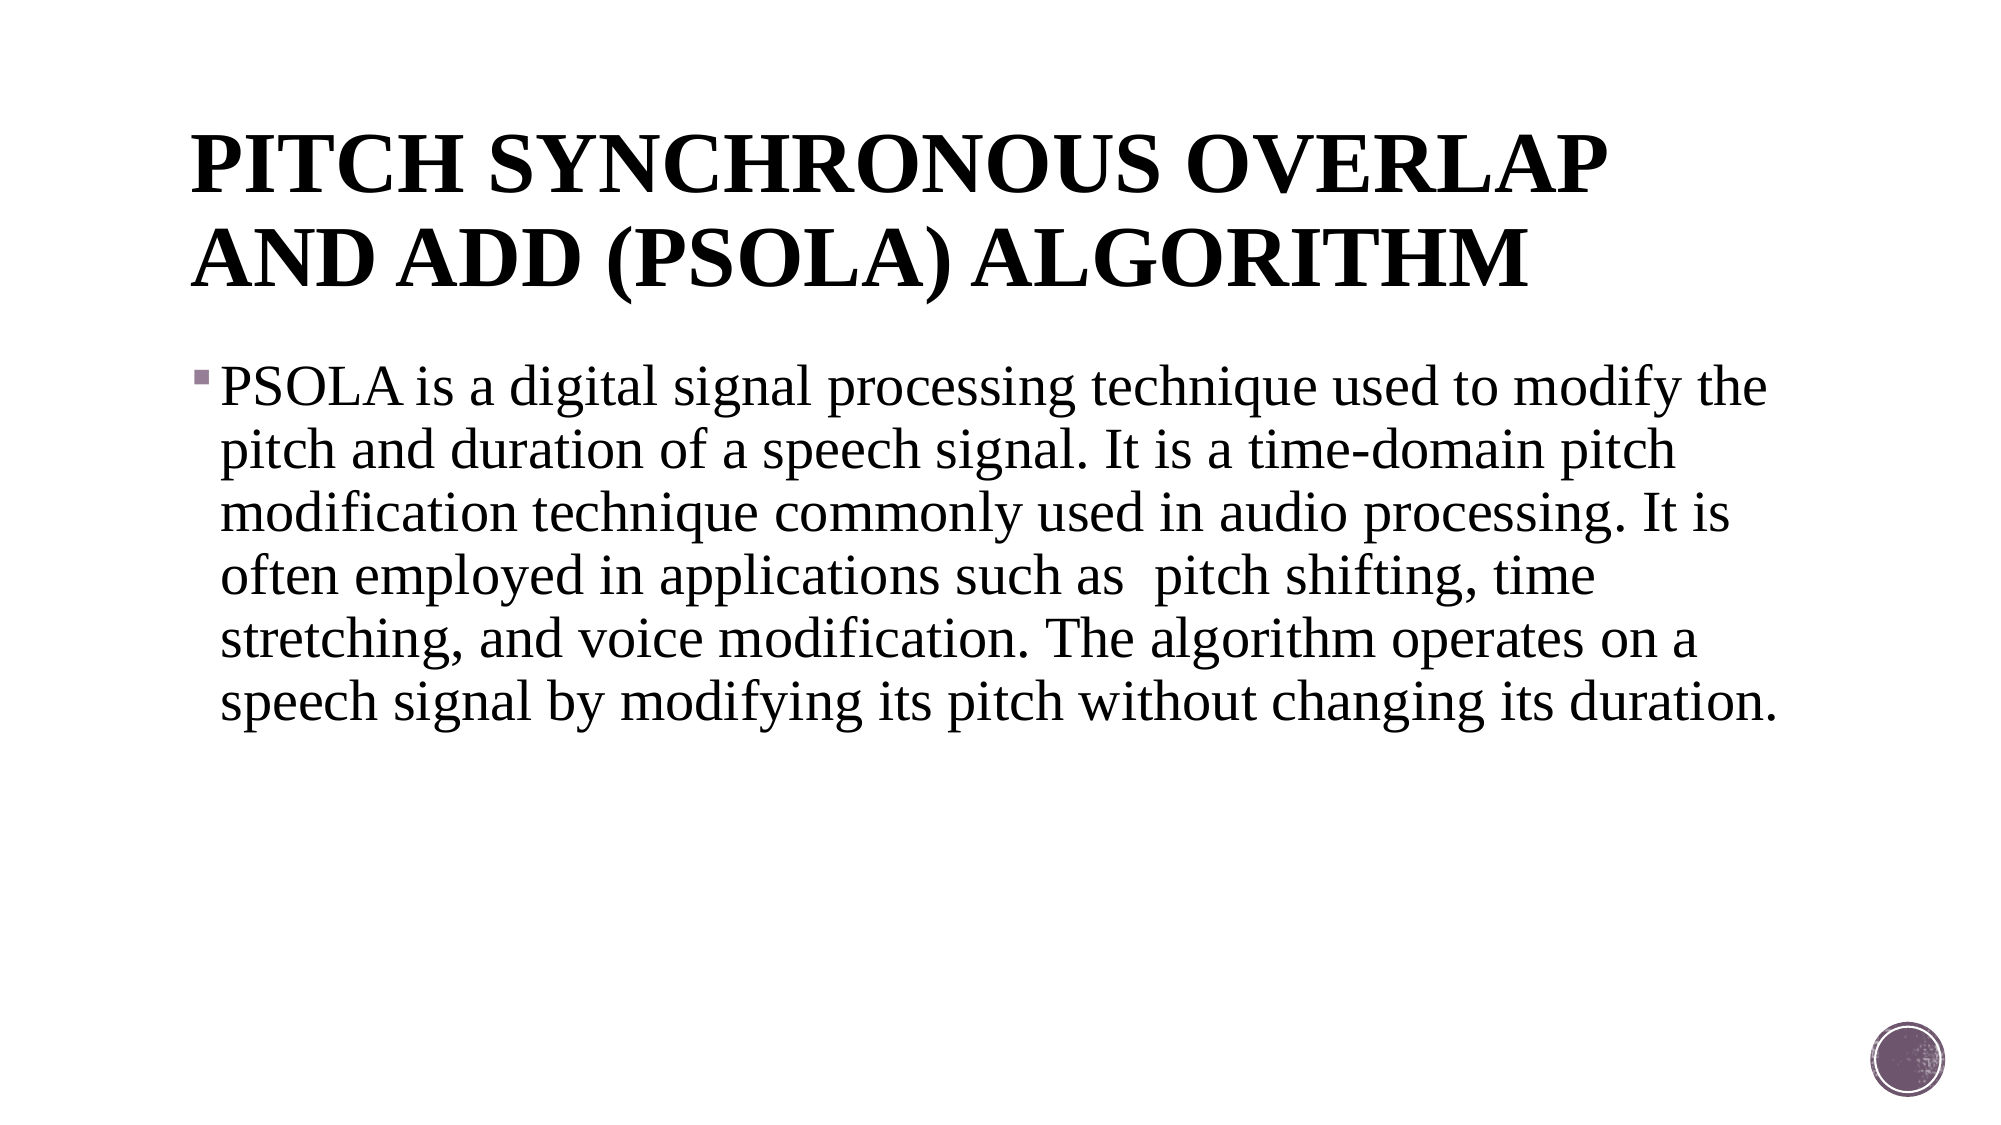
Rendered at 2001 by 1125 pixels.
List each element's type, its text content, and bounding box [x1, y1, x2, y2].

title PITCH SYNCHRONOUS OVERLAP AND ADD (PSOLA) ALGORITHM [175, 79, 1826, 344]
list PSOLA is a digital signal processing technique used to modify the pitch and duration of a speech signal. It is a time-domain pitch modification technique commonly used in audio processing. It is often employed in applications such as pitch shifting, time stretching, and voice modification. The algorithm operates on a speech signal by modifying its pitch without changing its duration. [175, 348, 1826, 1013]
